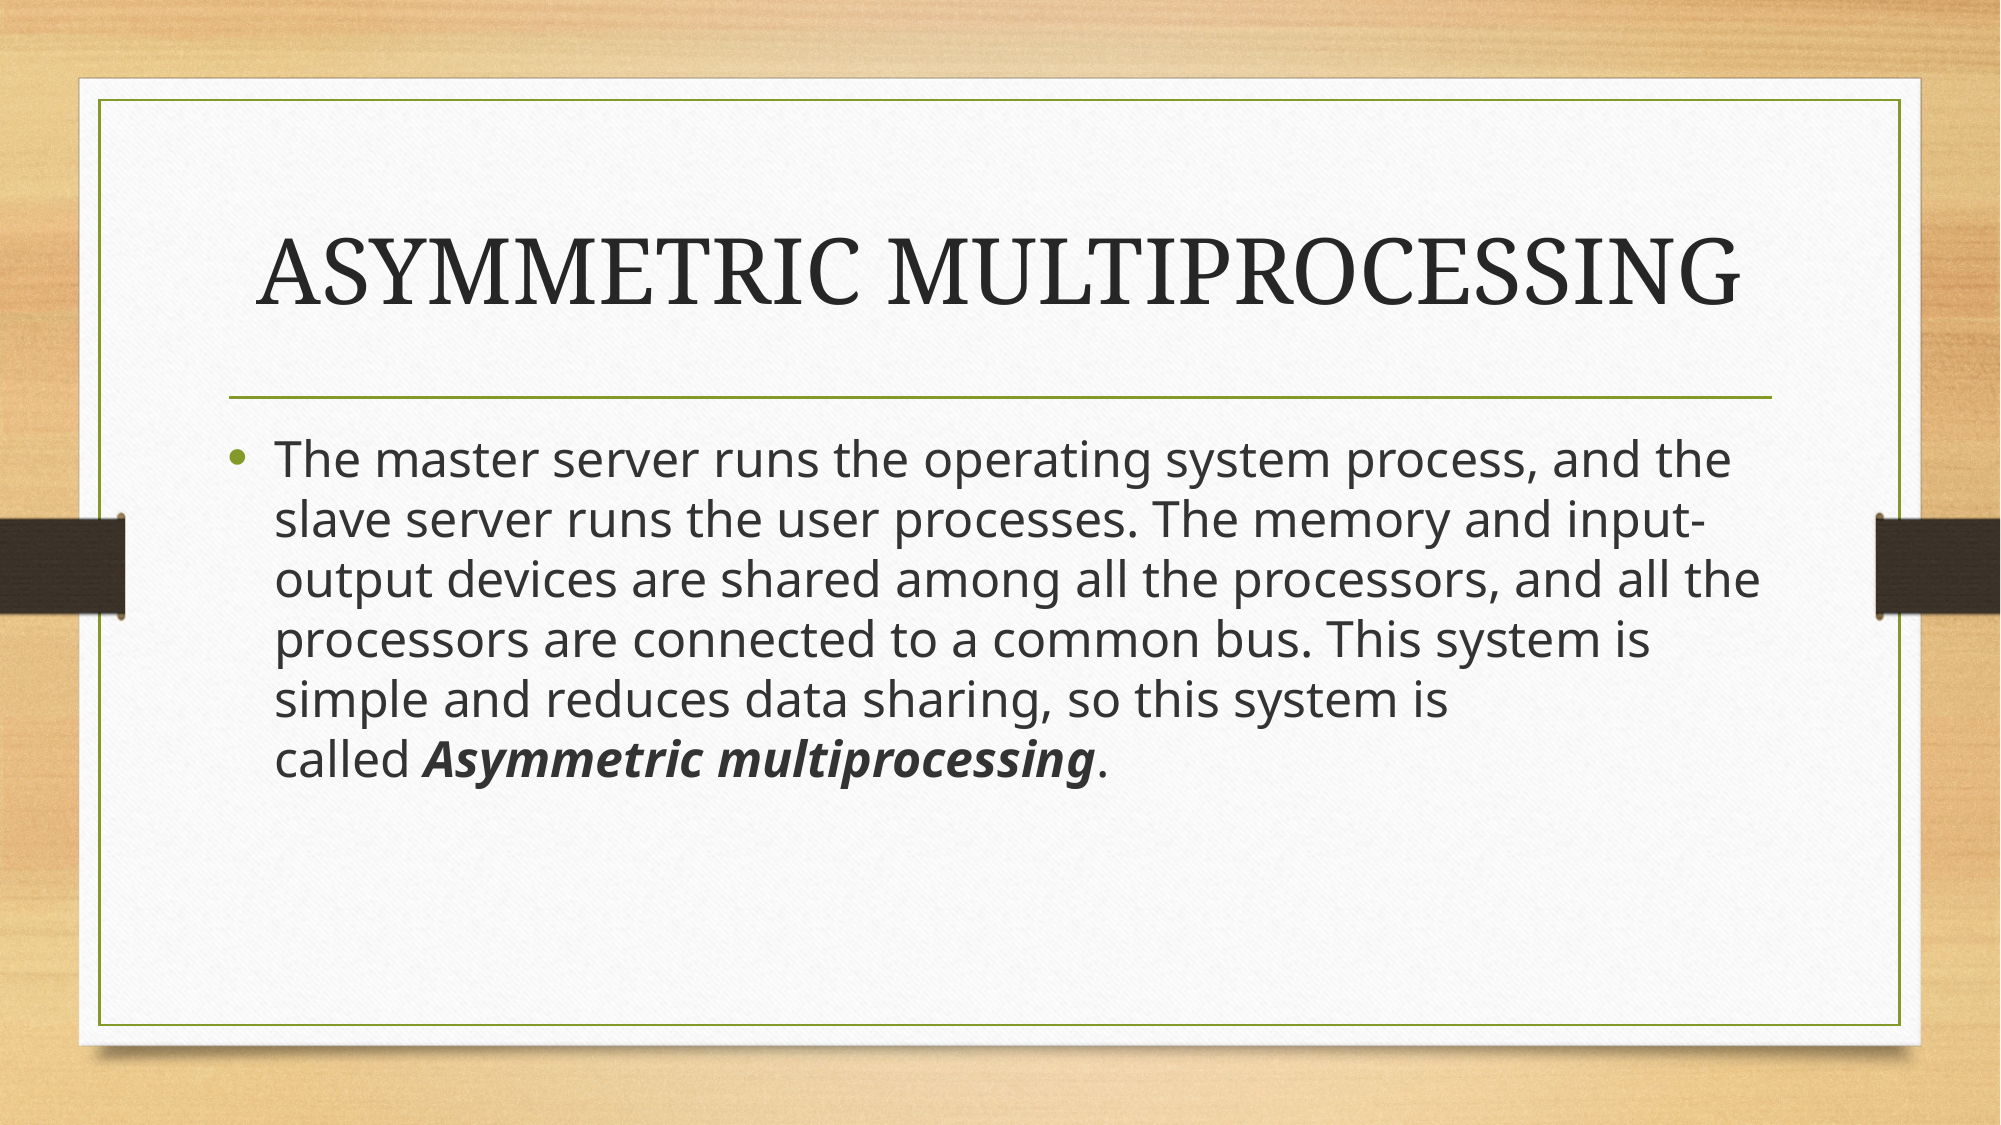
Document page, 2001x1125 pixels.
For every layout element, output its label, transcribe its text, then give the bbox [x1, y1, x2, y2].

title ASYMMETRIC MULTIPROCESSING [212, 161, 1788, 375]
picture [0, 0, 2001, 1125]
list The master server runs the operating system process, and the slave server runs the user processes. The memory and input-output devices are shared among all the processors, and all the processors are connected to a common bus. This system is simple and reduces data sharing, so this system is called Asymmetric multiprocessing. [212, 419, 1788, 964]
